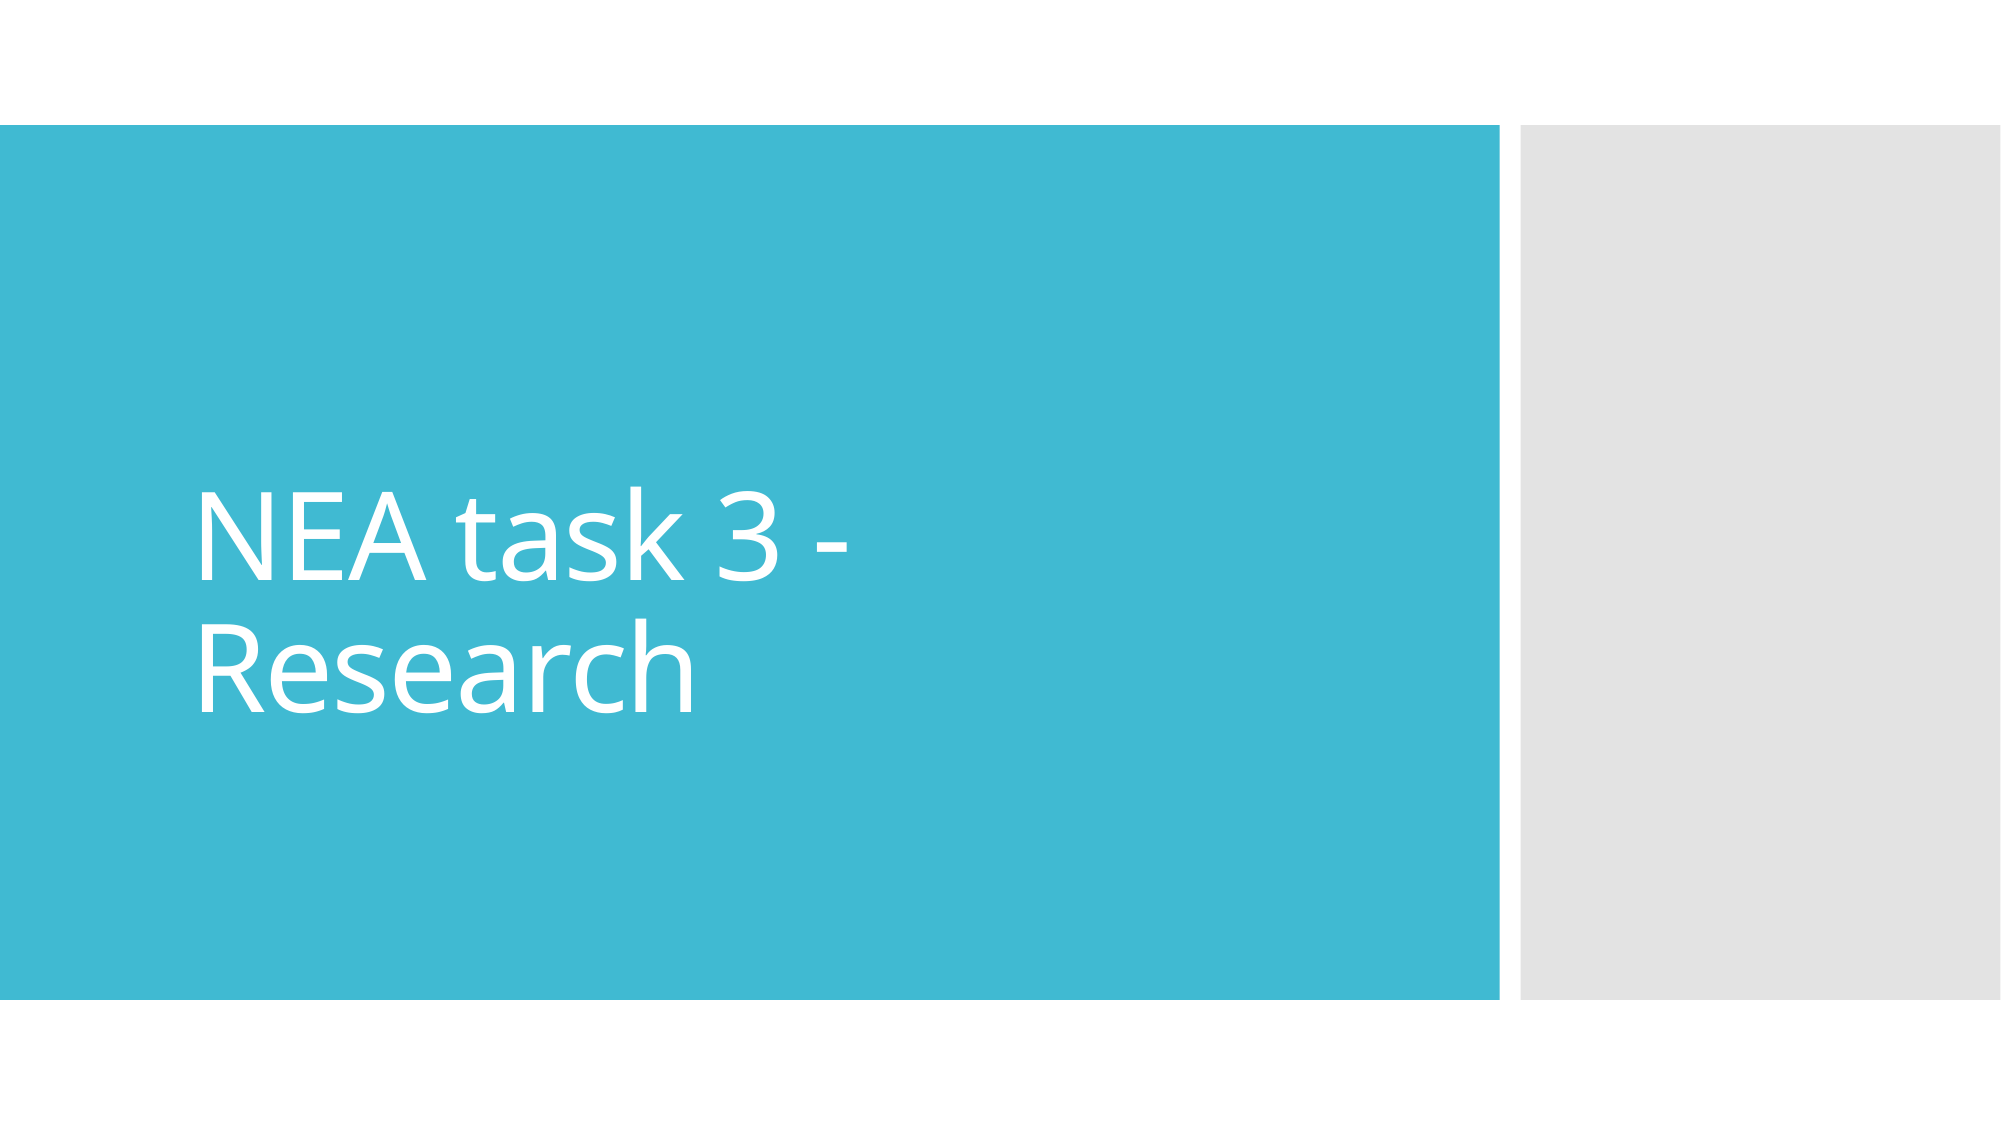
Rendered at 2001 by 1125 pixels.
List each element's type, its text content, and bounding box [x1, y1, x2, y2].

title NEA task 3 - Research [175, 213, 1376, 747]
